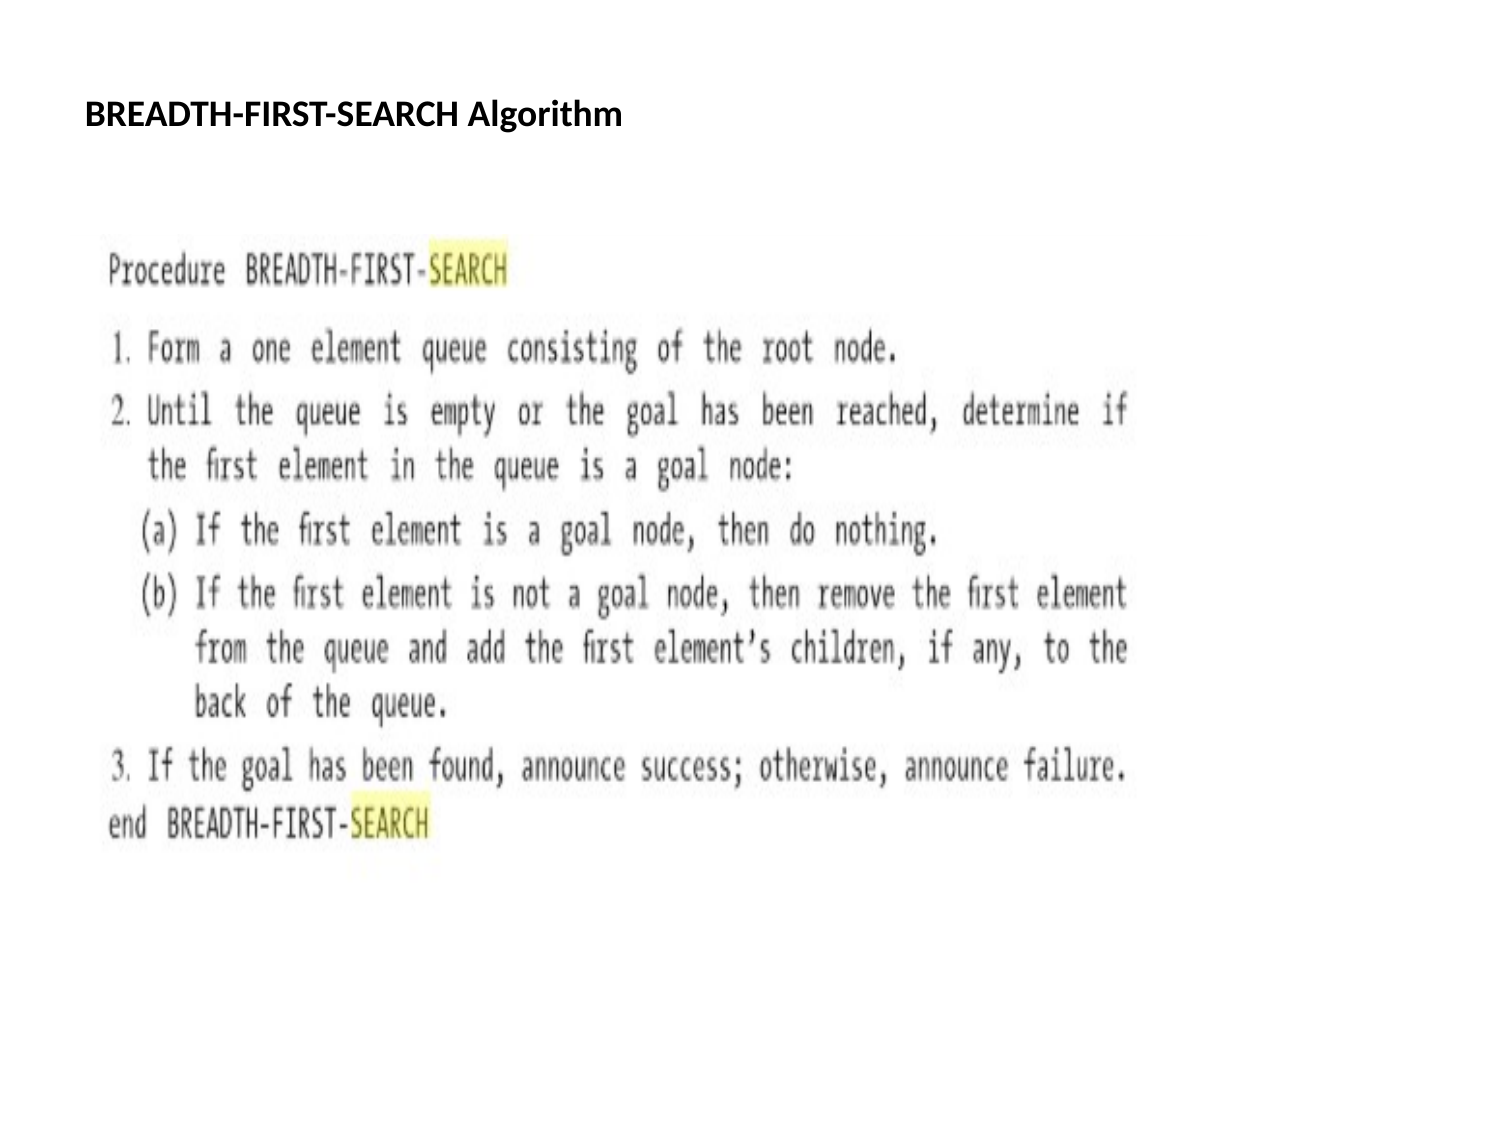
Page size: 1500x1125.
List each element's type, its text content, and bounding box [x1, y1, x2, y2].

picture [70, 234, 1208, 903]
text_box BREADTH-FIRST-SEARCH Algorithm [70, 81, 750, 142]
